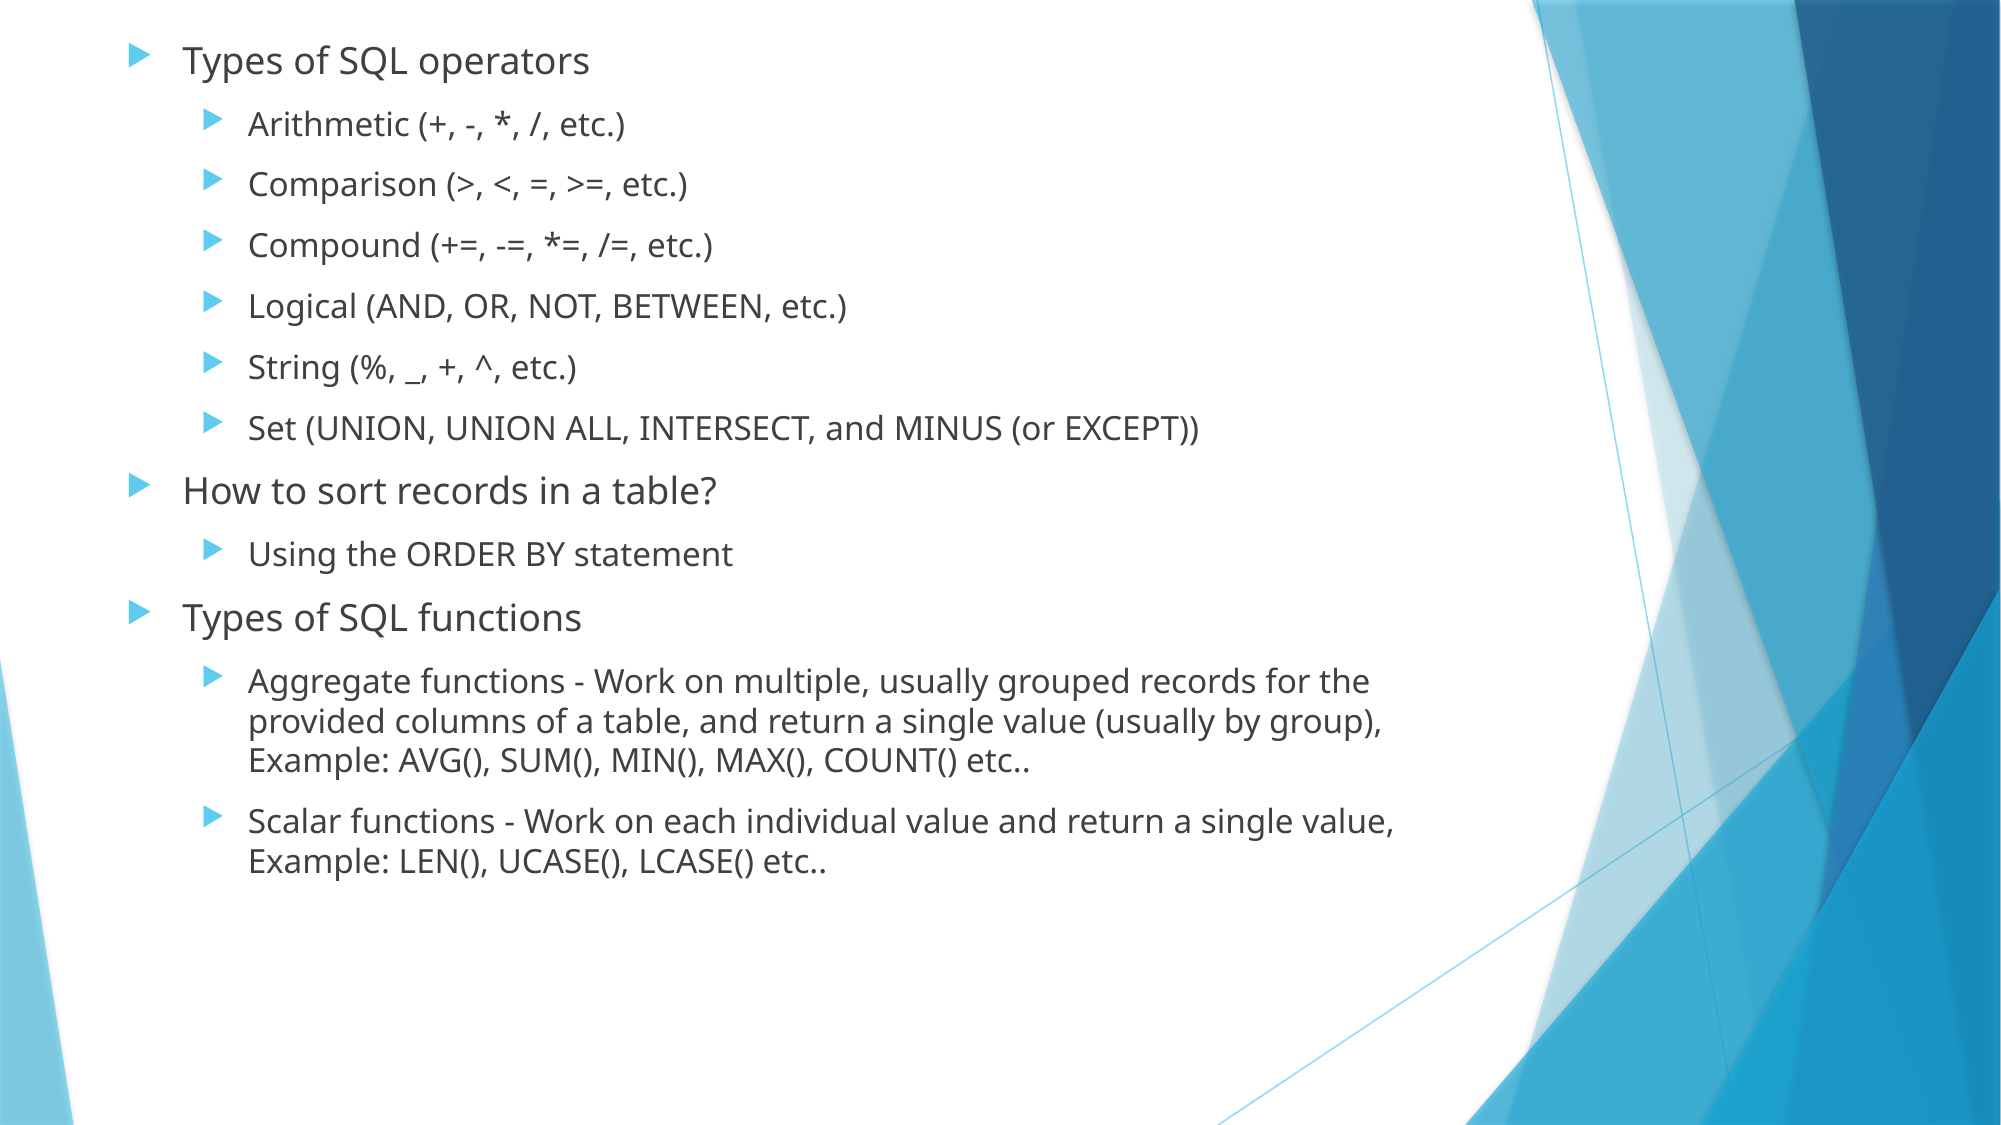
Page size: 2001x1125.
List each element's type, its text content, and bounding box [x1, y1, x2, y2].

list Types of SQL operators Arithmetic (+, -, *, /, etc.) Comparison (>, <, =, >=, etc.) Compound (+=, -=, *=, /=, etc.) Logical (AND, OR, NOT, BETWEEN, etc.) String (%, _, +, ^, etc.) Set (UNION, UNION ALL, INTERSECT, and MINUS (or EXCEPT)) How to sort records in a table? Using the ORDER BY statement Types of SQL functions Aggregate functions - Work on multiple, usually grouped records for the provided columns of a table, and return a single value (usually by group), Example: AVG(), SUM(), MIN(), MAX(), COUNT() etc.. Scalar functions - Work on each individual value and return a single value, Example: LEN(), UCASE(), LCASE() etc.. [111, 29, 1522, 1057]
